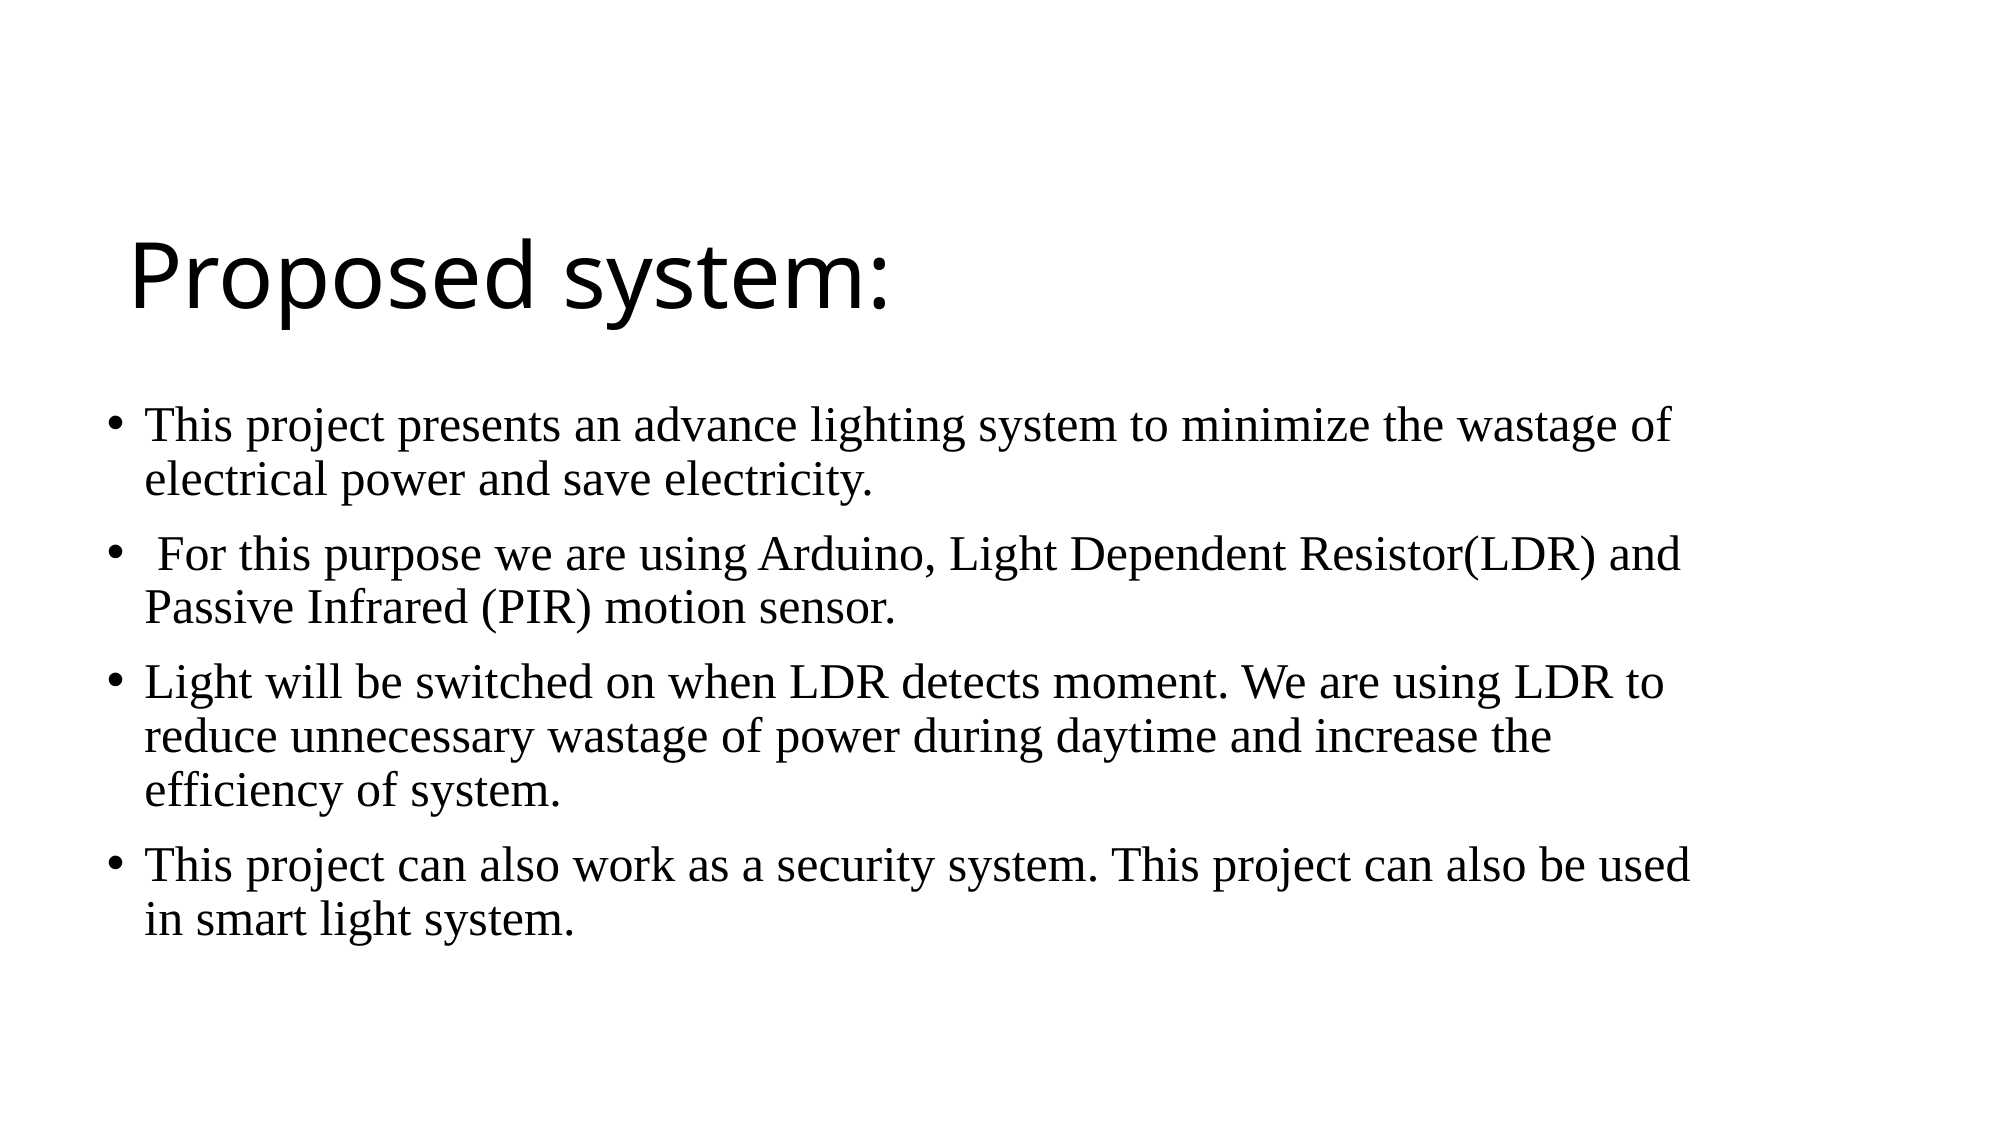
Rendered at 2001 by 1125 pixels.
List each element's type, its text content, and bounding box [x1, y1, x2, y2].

title Proposed system: [112, 159, 1775, 399]
list This project presents an advance lighting system to minimize the wastage of electrical power and save electricity. For this purpose we are using Arduino, Light Dependent Resistor(LDR) and Passive Infrared (PIR) motion sensor. Light will be switched on when LDR detects moment. We are using LDR to reduce unnecessary wastage of power during daytime and increase the efficiency of system. This project can also work as a security system. This project can also be used in smart light system. [91, 309, 1754, 1013]
